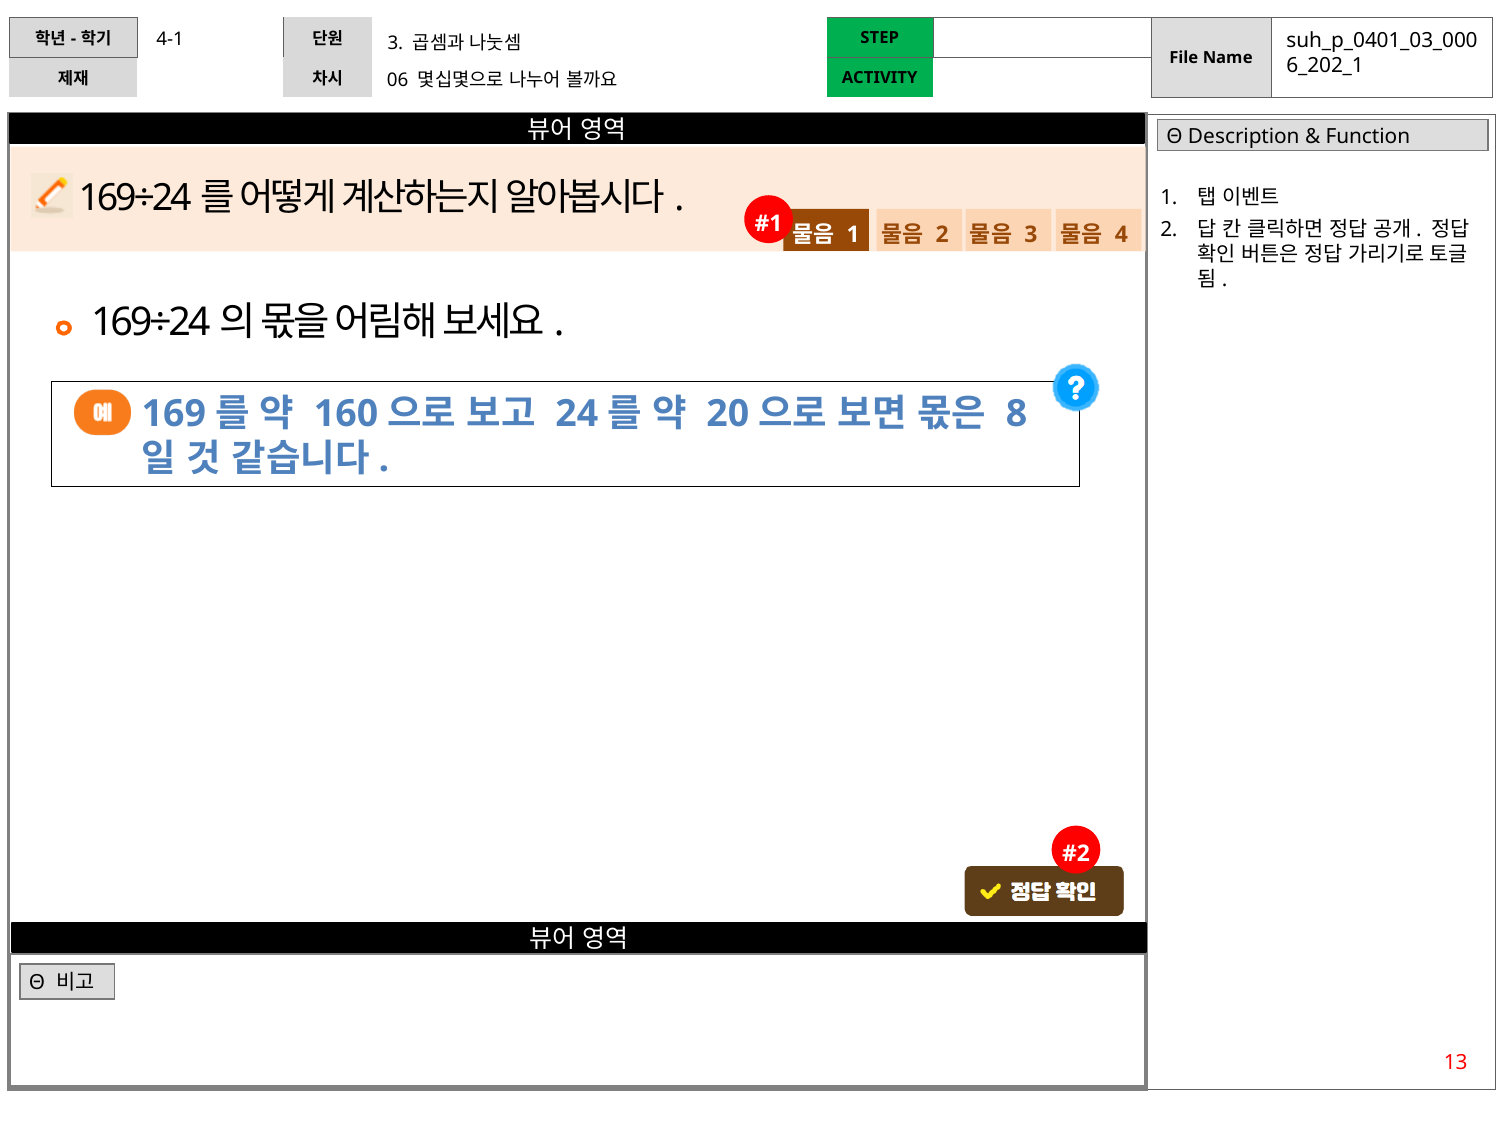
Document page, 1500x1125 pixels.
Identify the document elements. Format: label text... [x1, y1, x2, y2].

text_box 물음 2 [887, 198, 955, 255]
text_box suh_p_0401_03_0006_202_1 [1271, 18, 1500, 84]
text_box 06 몇십몇으로 나누어 볼까요 [372, 60, 821, 96]
picture [31, 173, 73, 218]
text_box 물음 4 [1045, 198, 1148, 255]
text_box [1146, 298, 1500, 326]
picture [963, 863, 1126, 918]
text_box 물음 3 [955, 198, 1045, 255]
picture [53, 316, 73, 338]
text_box 물음 1 [777, 198, 887, 255]
table_header Θ Description & Function [1158, 120, 1487, 145]
text_box 169÷24의 몫을 어림해 보세요. [76, 288, 1146, 351]
text_box 169를 약 160으로 보고 24를 약 20으로 보면 몫은 8일 것 같습니다. [51, 381, 1080, 487]
picture [1046, 358, 1106, 418]
text_box [9, 145, 1145, 253]
text_box 탭 이벤트 답 칸 클릭하면 정답 공개. 정답 확인 버튼은 정답 가리기로 토글 됨. [1145, 145, 1500, 298]
text_box 169÷24를 어떻게 계산하는지 알아봅시다. [63, 165, 1145, 225]
picture [71, 387, 133, 437]
text_box 3. 곱셈과 나눗셈 [372, 23, 828, 48]
text_box 4-1 [141, 18, 284, 55]
text_box #2 [1049, 823, 1103, 861]
text_box #1 [742, 193, 796, 246]
